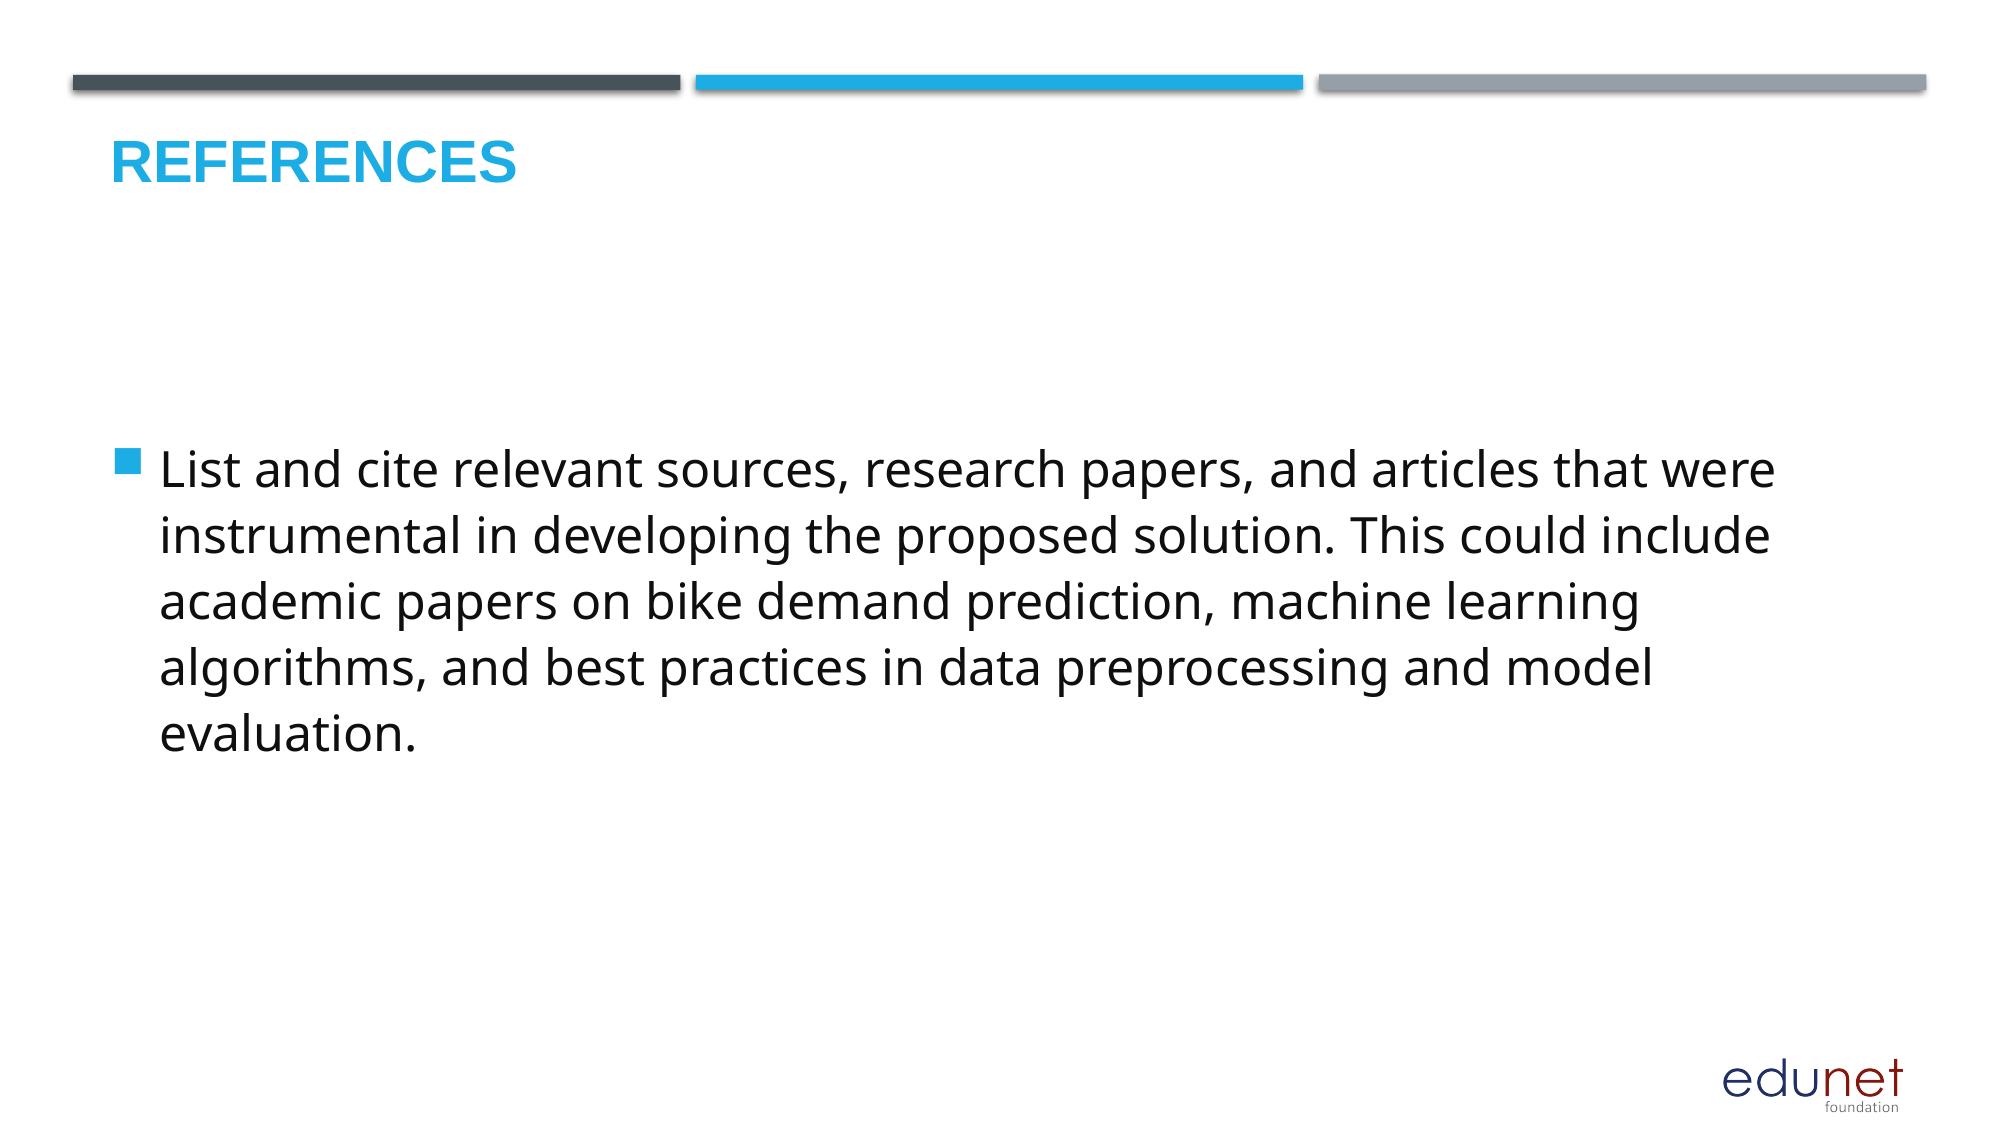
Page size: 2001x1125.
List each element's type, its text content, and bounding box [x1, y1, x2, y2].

text_box References [95, 115, 1905, 202]
text_box List and cite relevant sources, research papers, and articles that were instrumental in developing the proposed solution. This could include academic papers on bike demand prediction, machine learning algorithms, and best practices in data preprocessing and model evaluation. [95, 213, 1905, 980]
picture [1719, 1056, 1905, 1116]
